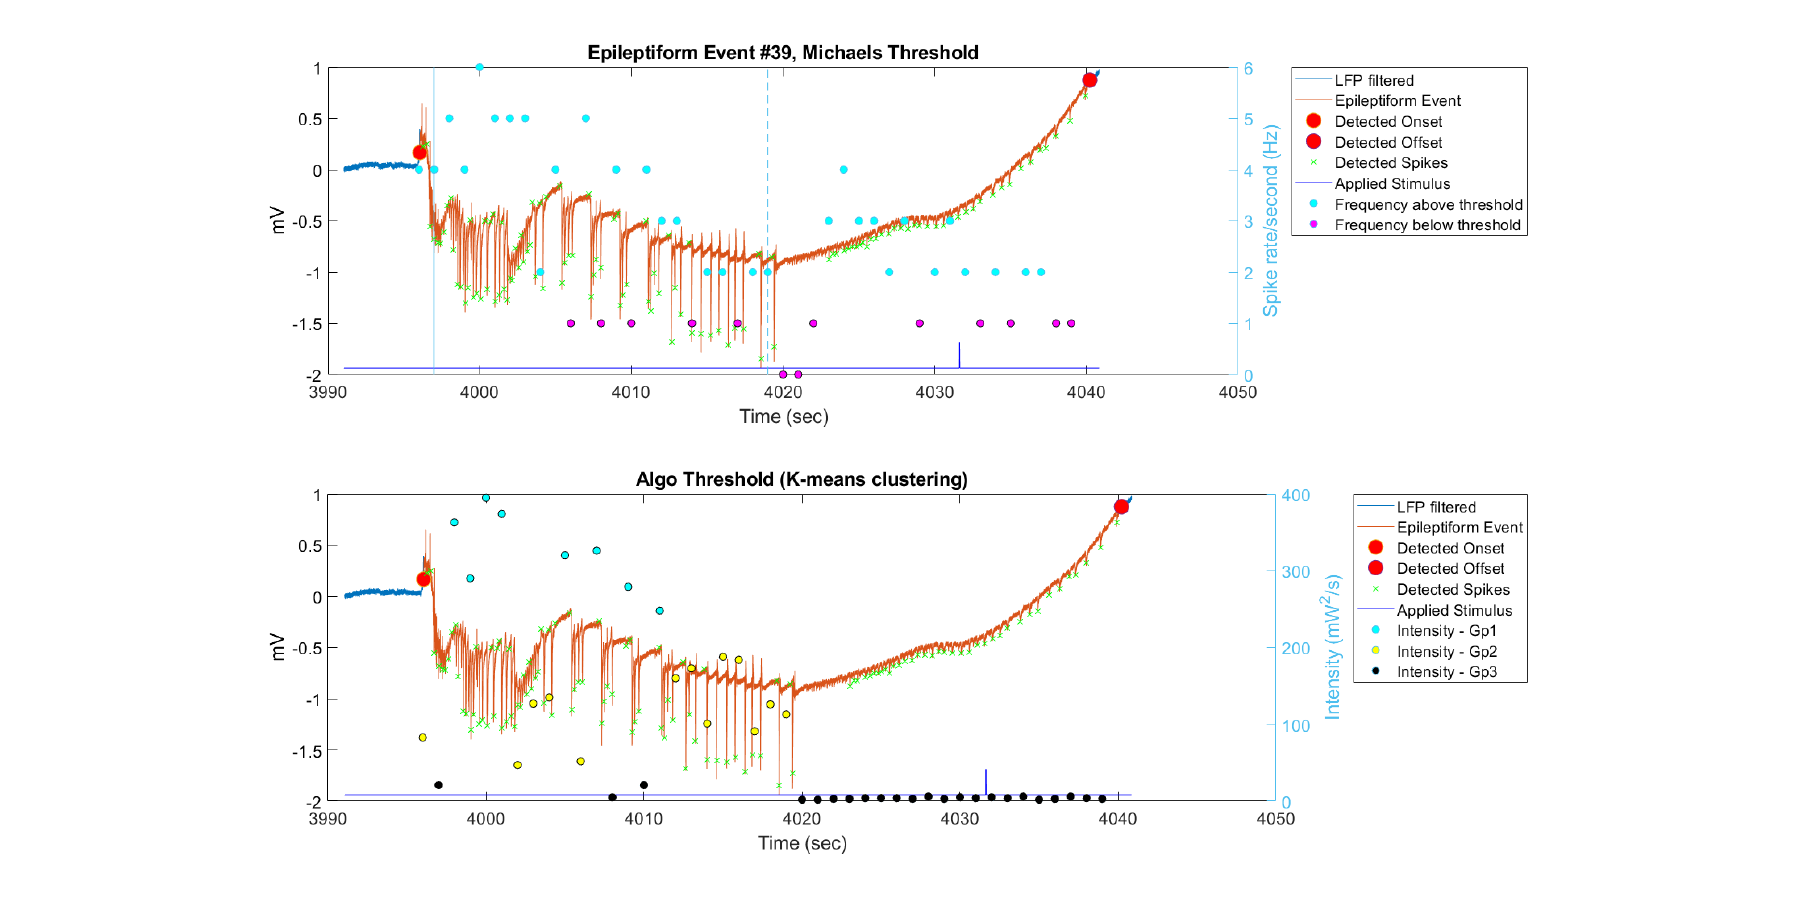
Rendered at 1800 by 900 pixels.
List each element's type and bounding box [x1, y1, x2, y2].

picture [126, 0, 1674, 900]
